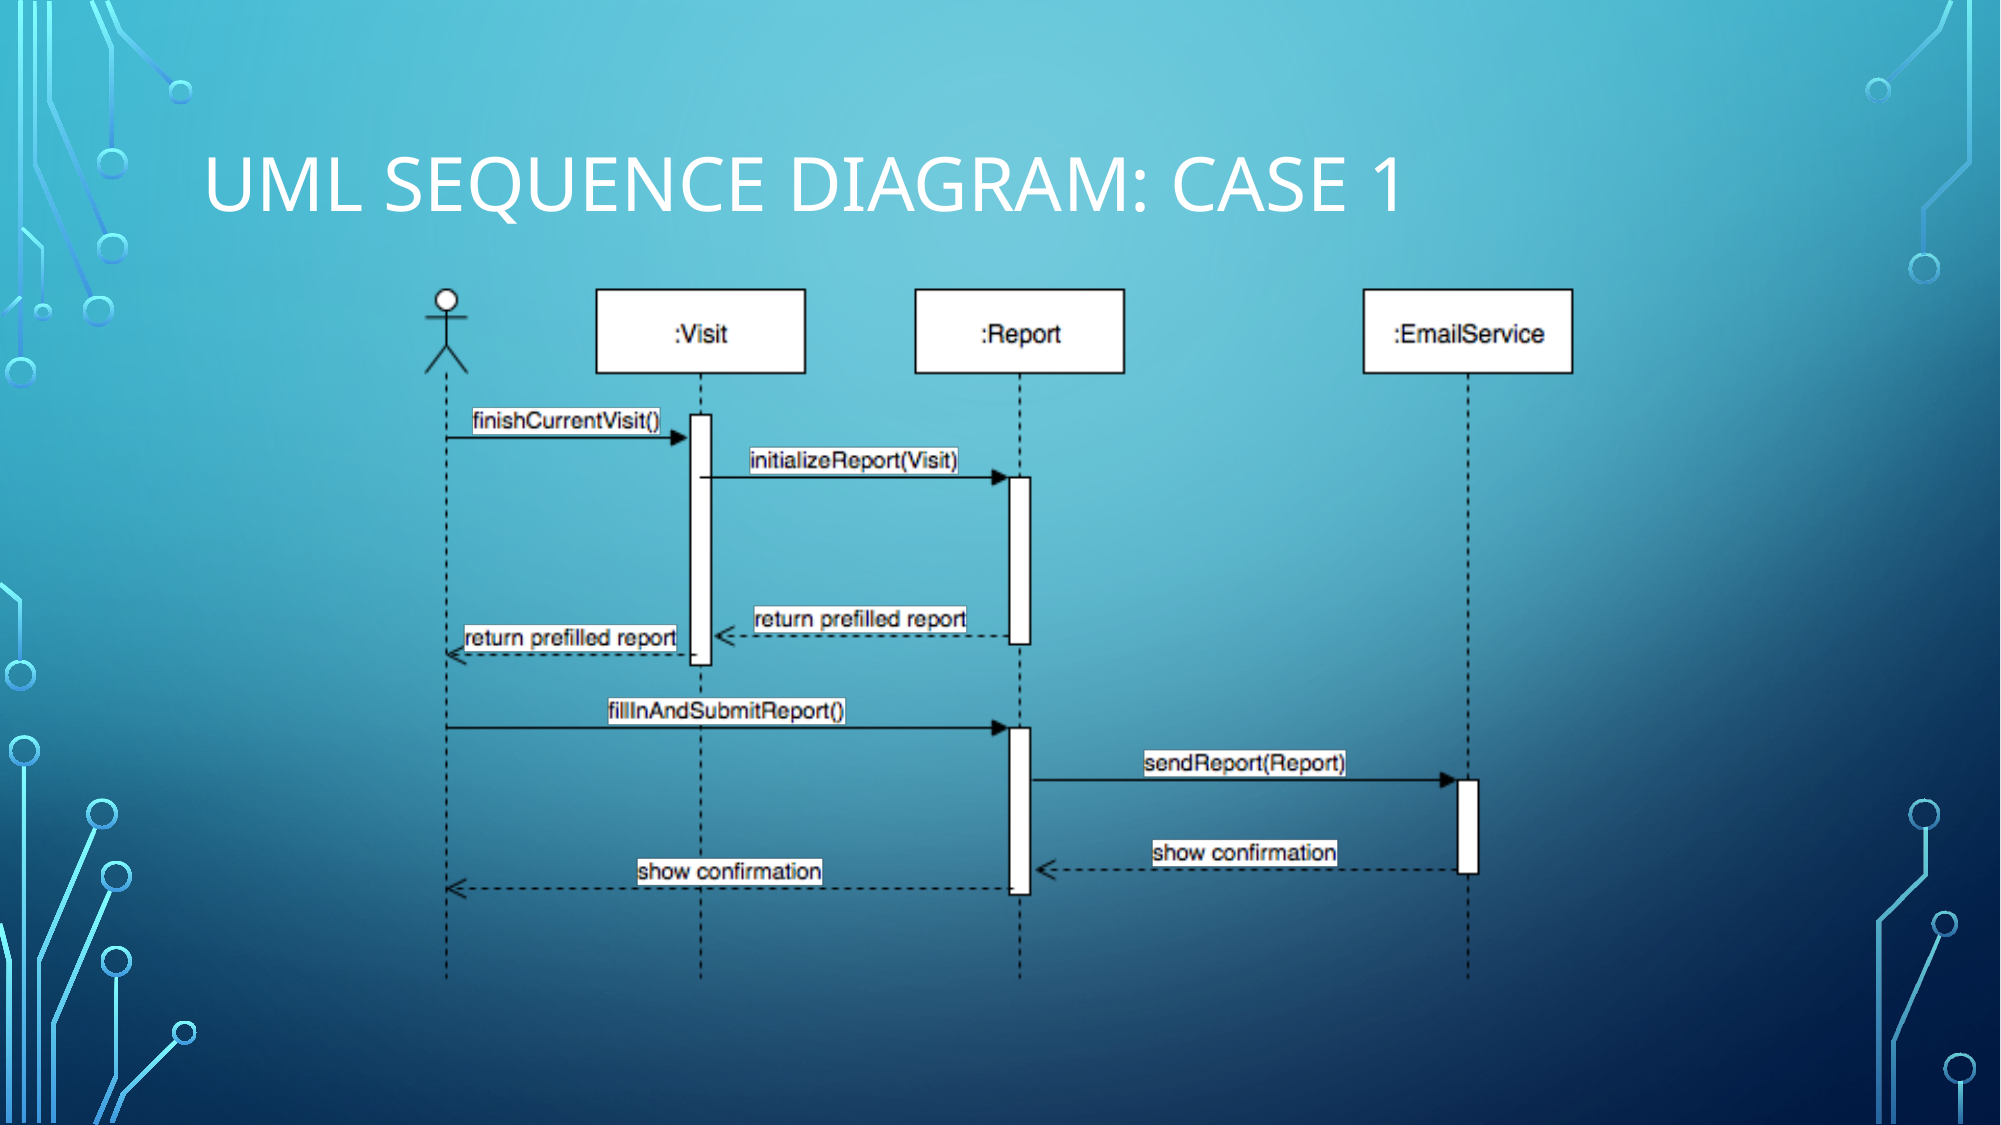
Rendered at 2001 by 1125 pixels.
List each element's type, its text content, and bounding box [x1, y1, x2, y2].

title UML sequence diagram: Case 1 [187, 25, 1813, 268]
picture [423, 287, 1577, 982]
